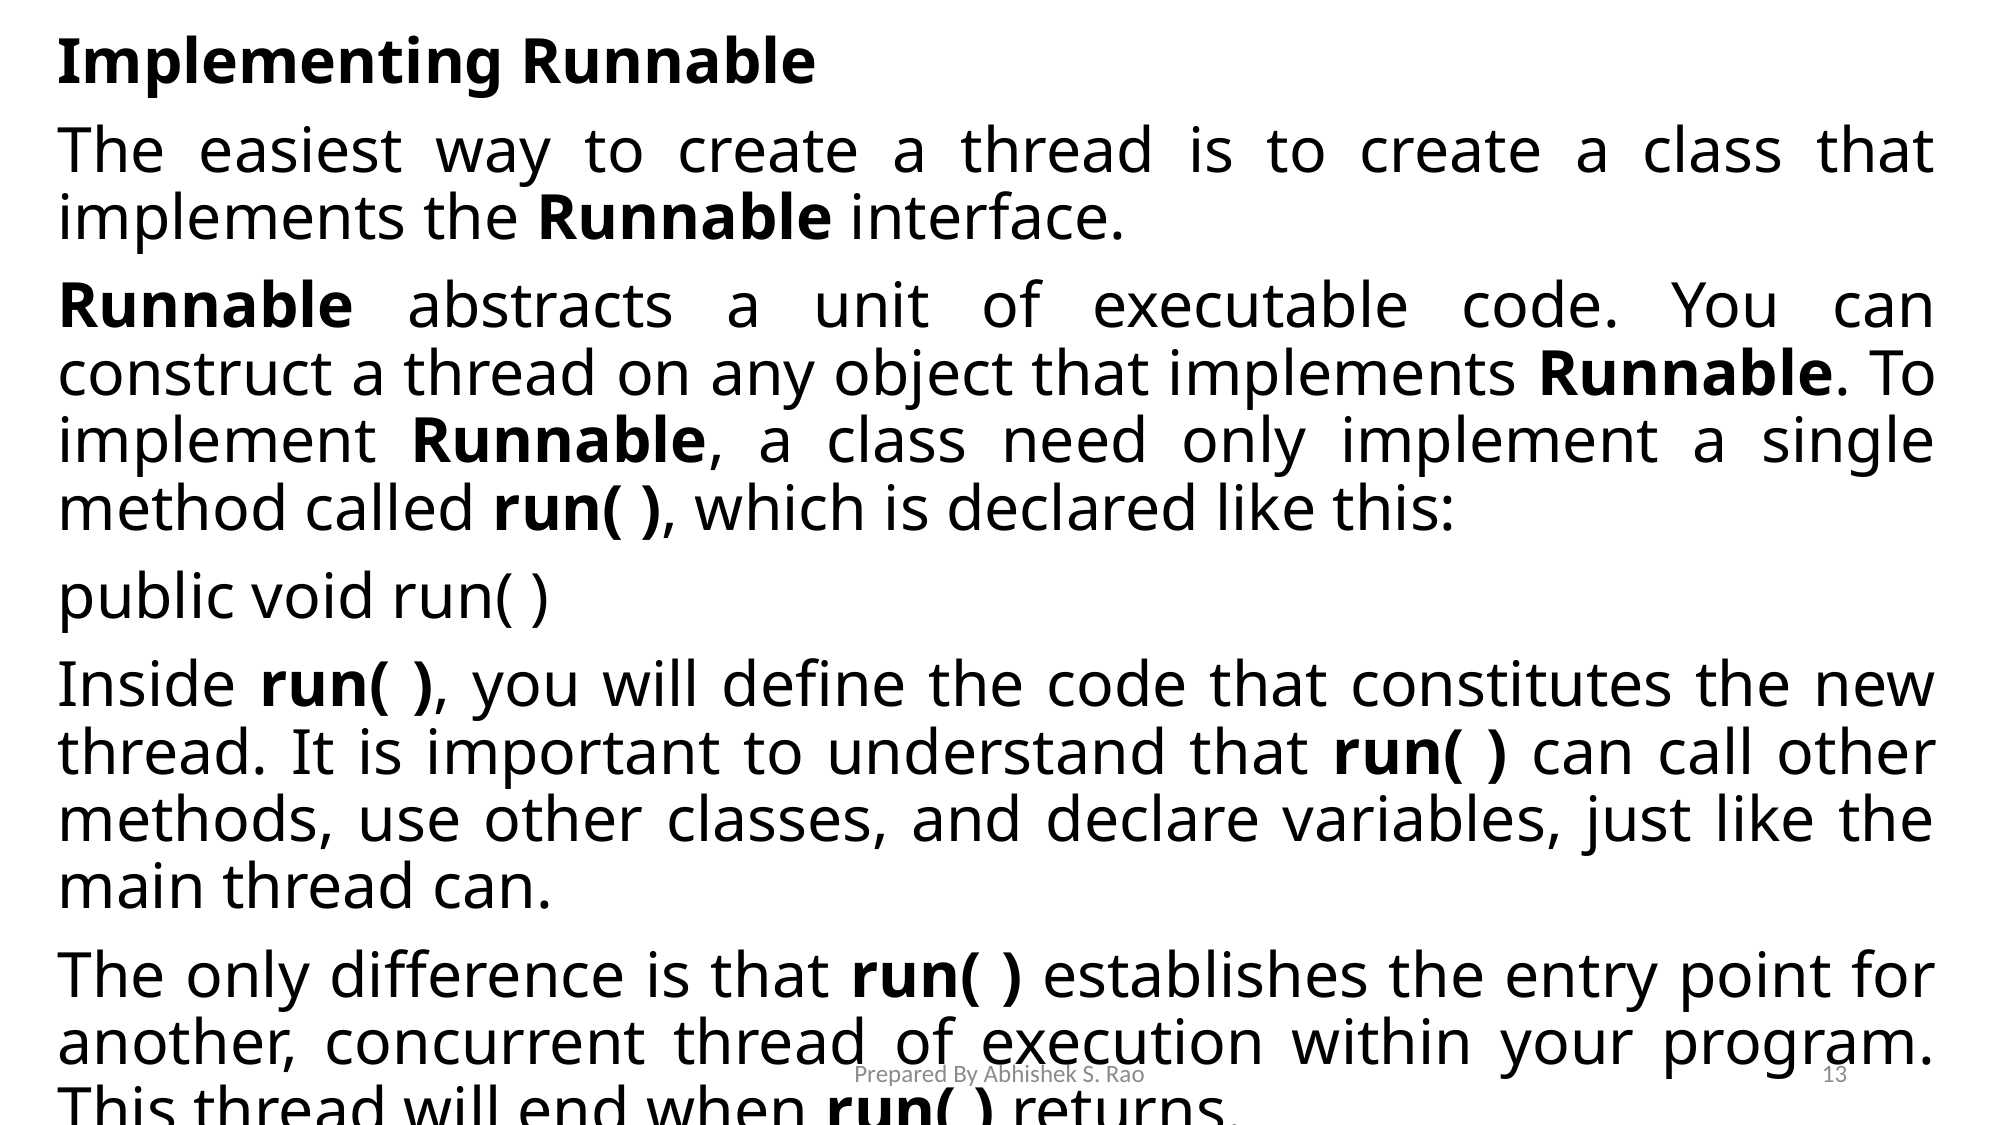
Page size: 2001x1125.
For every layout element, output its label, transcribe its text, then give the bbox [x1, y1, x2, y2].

list Implementing Runnable The easiest way to create a thread is to create a class that implements the Runnable interface. Runnable abstracts a unit of executable code. You can construct a thread on any object that implements Runnable. To implement Runnable, a class need only implement a single method called run( ), which is declared like this: public void run( ) Inside run( ), you will define the code that constitutes the new thread. It is important to understand that run( ) can call other methods, use other classes, and declare variables, just like the main thread can. The only difference is that run( ) establishes the entry point for another, concurrent thread of execution within your program. This thread will end when run( ) returns. [42, 22, 1953, 1014]
slide_number 13 [1412, 1042, 1863, 1103]
footer Prepared By Abhishek S. Rao [662, 1042, 1338, 1103]
